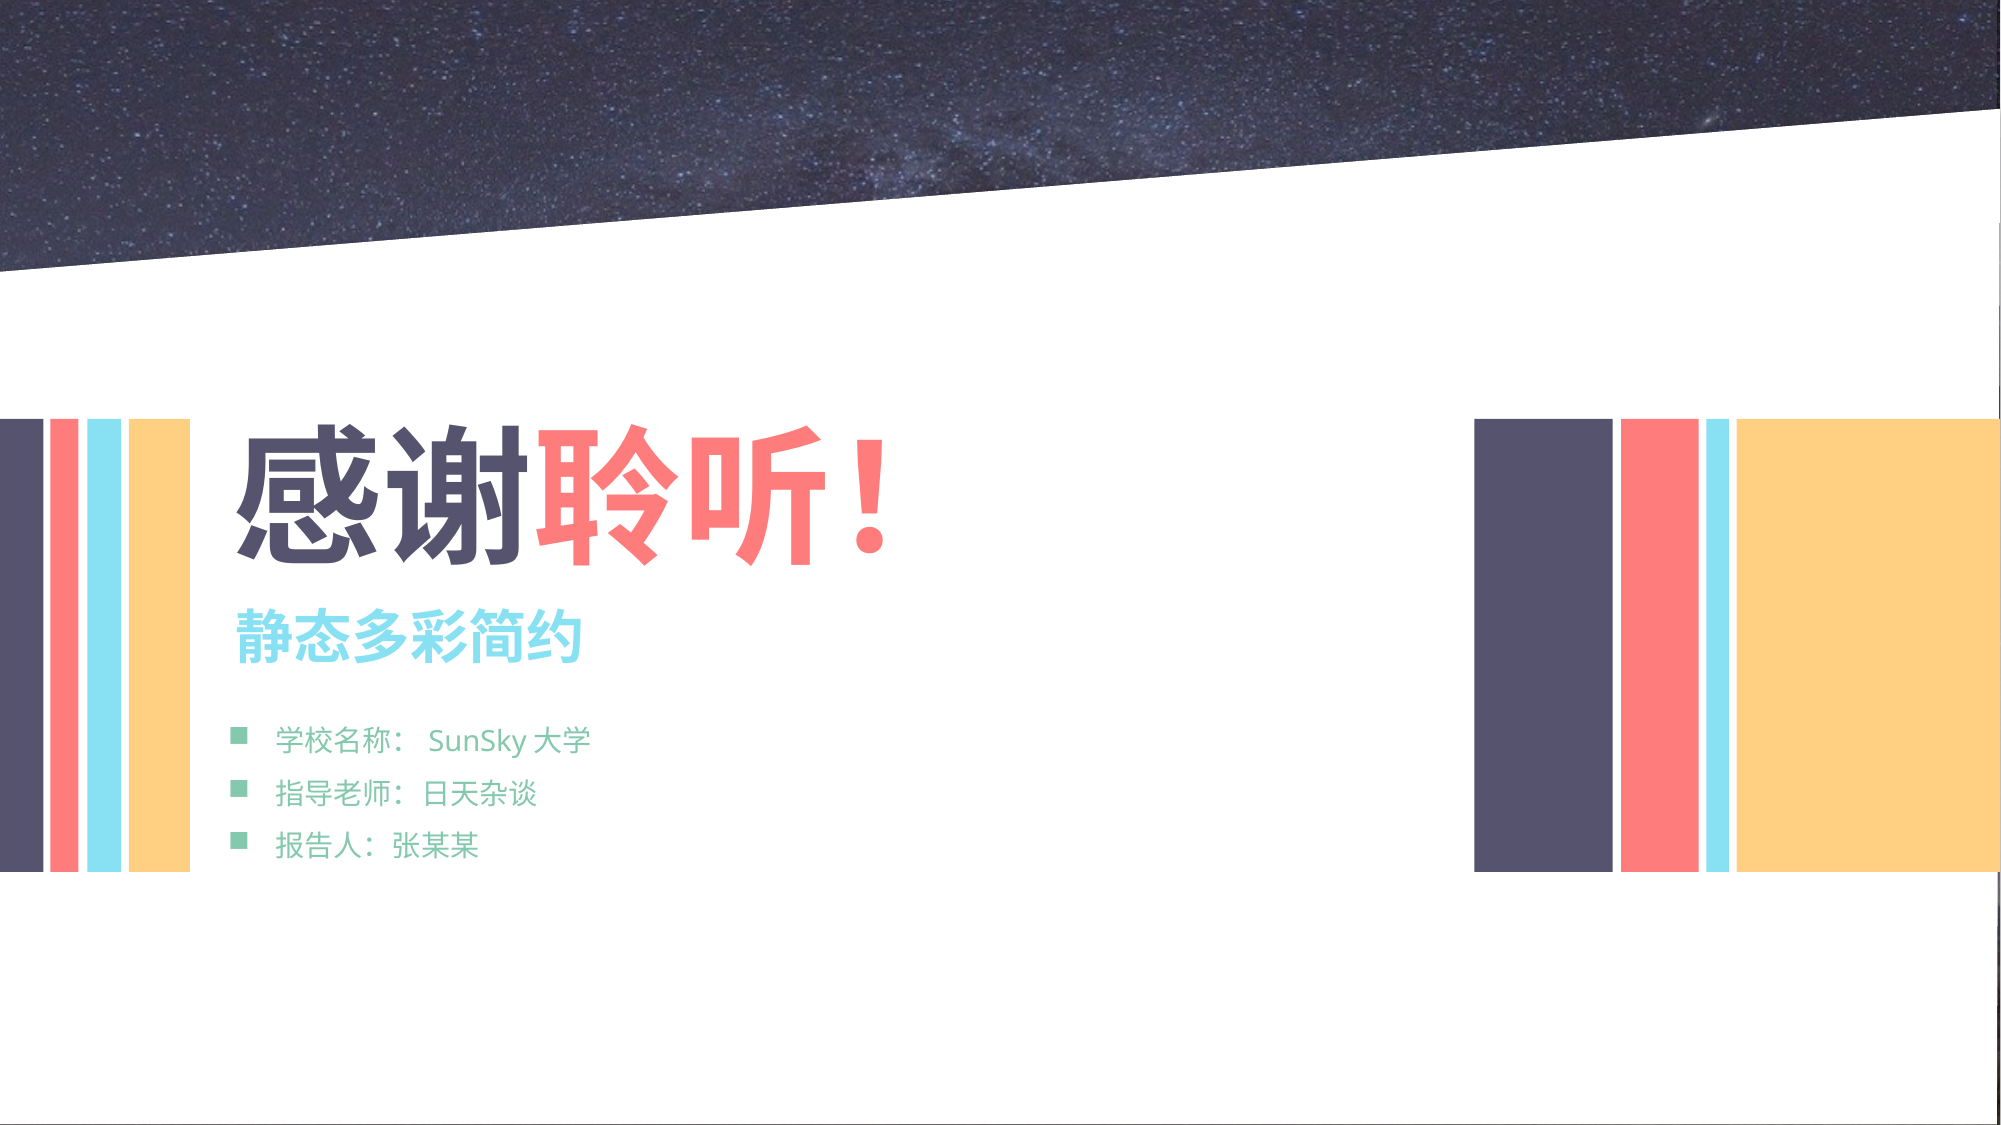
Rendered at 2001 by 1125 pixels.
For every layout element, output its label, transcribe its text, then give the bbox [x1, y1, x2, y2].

picture [1997, 0, 2001, 108]
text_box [0, 418, 190, 872]
text_box 感谢聆听！ [217, 395, 997, 591]
text_box 静态多彩简约 [220, 592, 600, 678]
text_box 学校名称：SunSky大学 指导老师：日天杂谈 报告人：张某某 [213, 697, 1416, 870]
picture [1997, 137, 2001, 1125]
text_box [1474, 418, 2000, 872]
